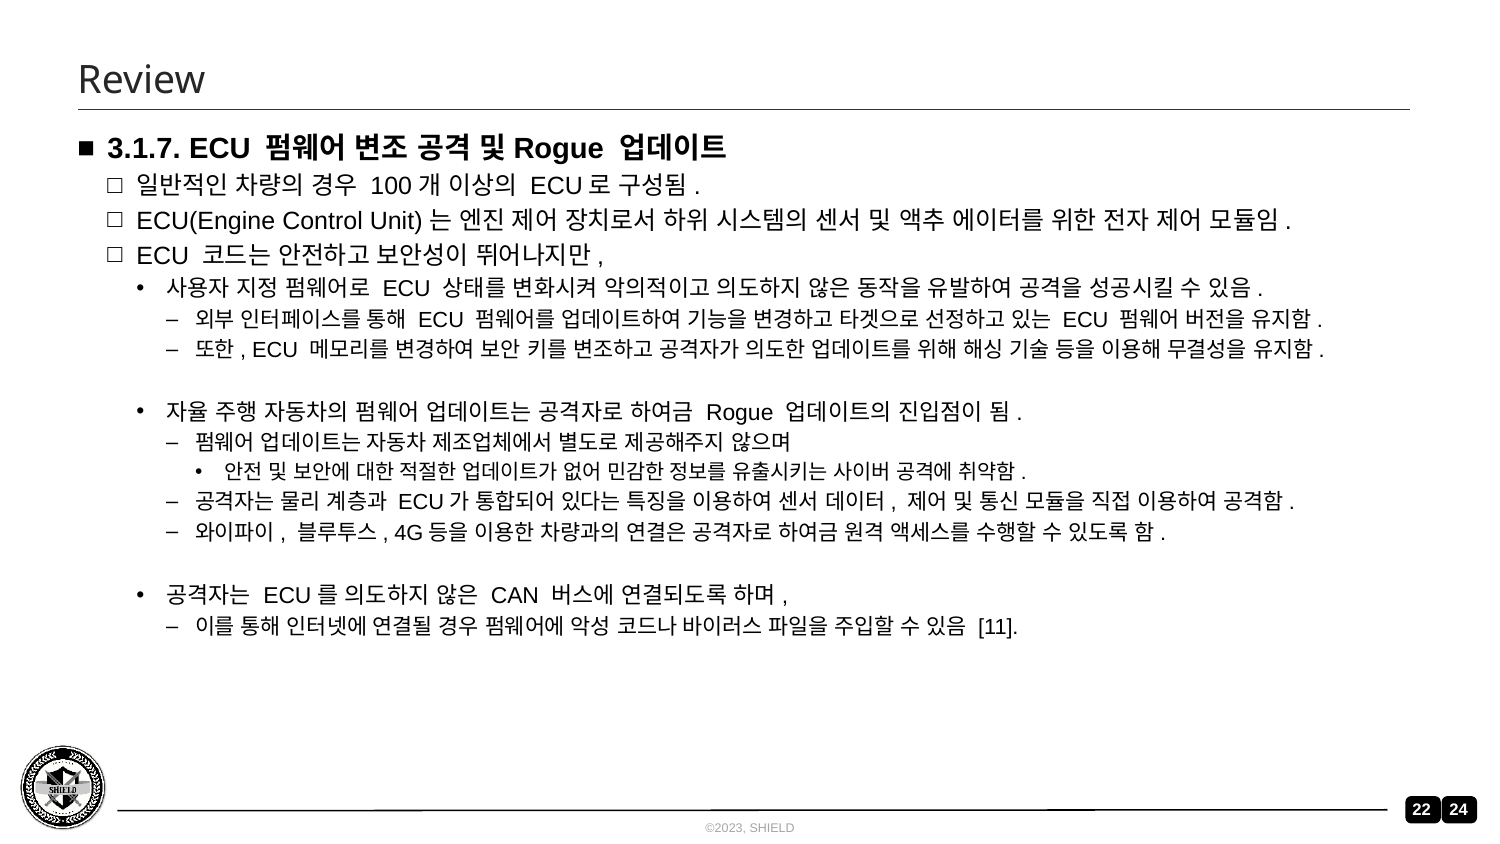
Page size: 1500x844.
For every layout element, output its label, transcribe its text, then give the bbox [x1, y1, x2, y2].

title Review [62, 46, 1438, 110]
picture [18, 743, 107, 831]
list 3.1.7. ECU 펌웨어 변조 공격 및Rogue 업데이트 일반적인 차량의 경우 100개 이상의 ECU로 구성됨. ECU(Engine Control Unit)는 엔진 제어 장치로서 하위 시스템의 센서 및 액추 에이터를 위한 전자 제어 모듈임. ECU 코드는 안전하고 보안성이 뛰어나지만, 사용자 지정 펌웨어로 ECU 상태를 변화시켜 악의적이고 의도하지 않은 동작을 유발하여 공격을 성공시킬 수 있음. 외부 인터페이스를 통해 ECU 펌웨어를 업데이트하여 기능을 변경하고 타겟으로 선정하고 있는 ECU 펌웨어 버전을 유지함. 또한, ECU 메모리를 변경하여 보안 키를 변조하고 공격자가 의도한 업데이트를 위해 해싱 기술 등을 이용해 무결성을 유지함. 자율 주행 자동차의 펌웨어 업데이트는 공격자로 하여금 Rogue 업데이트의 진입점이 됨. 펌웨어 업데이트는 자동차 제조업체에서 별도로 제공해주지 않으며 안전 및 보안에 대한 적절한 업데이트가 없어 민감한 정보를 유출시키는 사이버 공격에 취약함. 공격자는 물리 계층과 ECU가 통합되어 있다는 특징을 이용하여 센서 데이터, 제어 및 통신 모듈을 직접 이용하여 공격함. 와이파이, 블루투스, 4G등을 이용한 차량과의 연결은 공격자로 하여금 원격 액세스를 수행할 수 있도록 함. 공격자는 ECU를 의도하지 않은 CAN 버스에 연결되도록 하며, 이를 통해 인터넷에 연결될 경우 펌웨어에 악성 코드나 바이러스 파일을 주입할 수 있음 [11]. [62, 121, 1438, 760]
